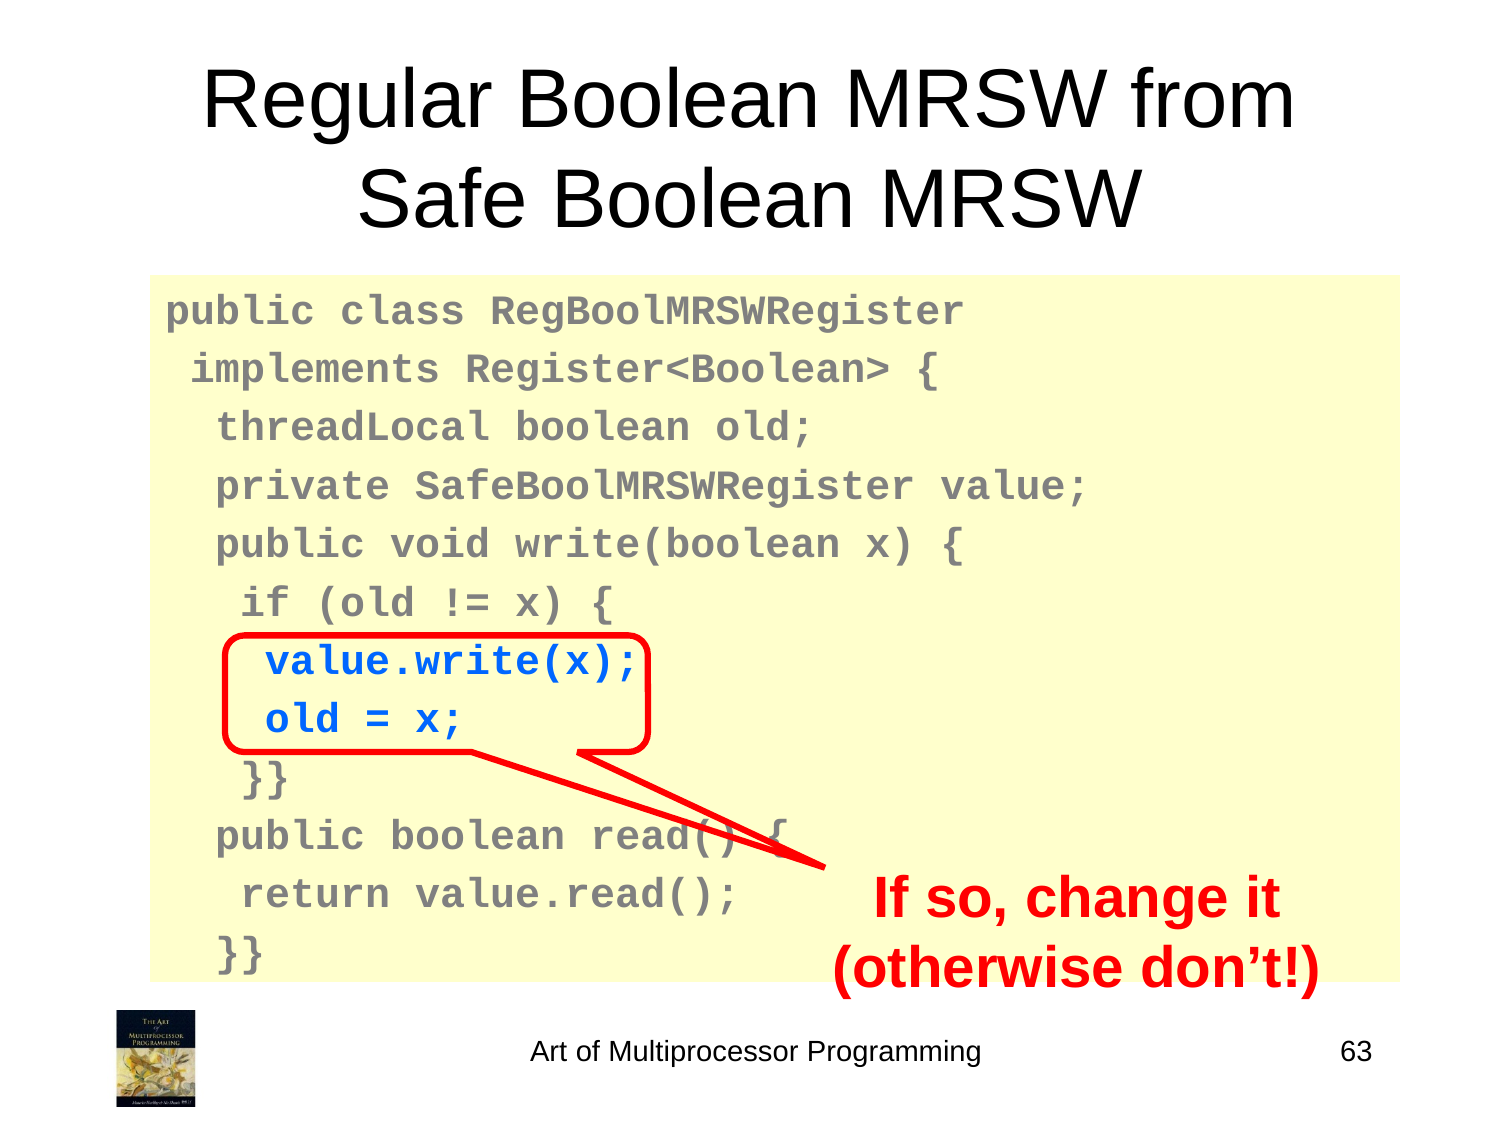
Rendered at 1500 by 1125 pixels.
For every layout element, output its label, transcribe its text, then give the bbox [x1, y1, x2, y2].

picture [107, 1010, 204, 1107]
title Regular Boolean MRSW from Safe Boolean MRSW [112, 49, 1388, 238]
text_box 63 [1074, 1024, 1388, 1100]
text_box If so, change it (otherwise don’t!) [797, 851, 1357, 1007]
list public class RegBoolMRSWRegister implements Register<Boolean> { threadLocal boolean old; private SafeBoolMRSWRegister value; public void write(boolean x) { if (old != x) { value.write(x); old = x; }} public boolean read() { return value.read(); }} [149, 274, 1401, 983]
footer Art of Multiprocessor Programming [499, 1024, 1013, 1103]
text_box [225, 635, 797, 859]
